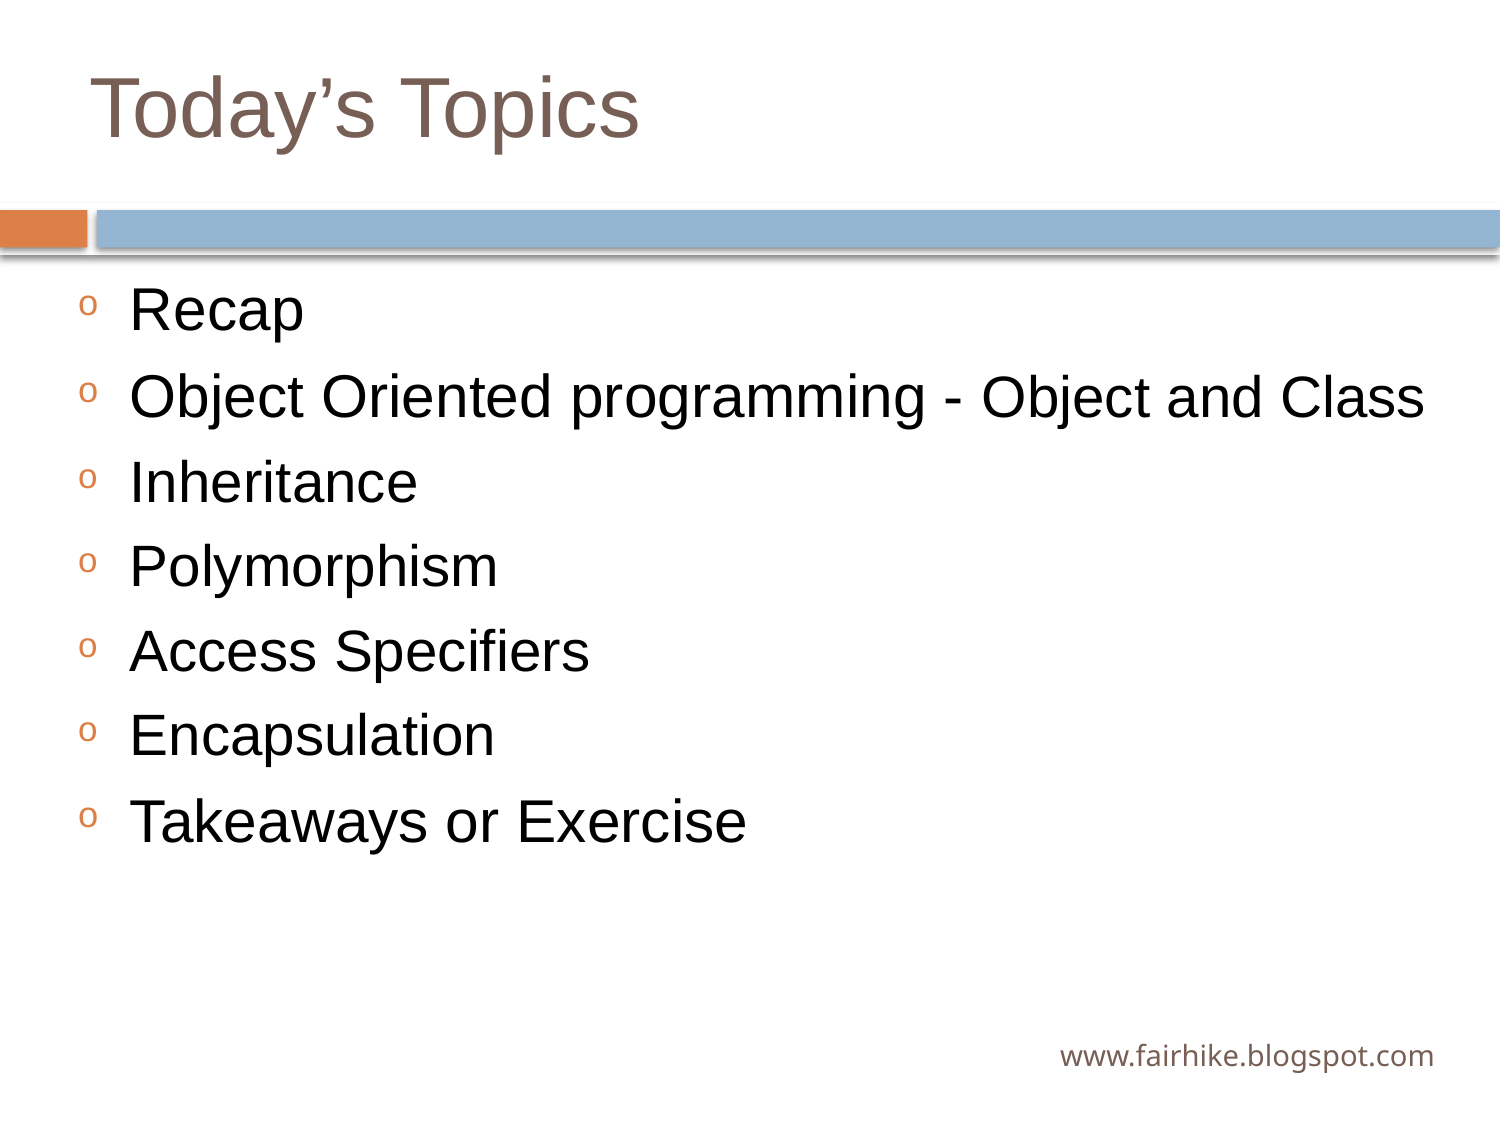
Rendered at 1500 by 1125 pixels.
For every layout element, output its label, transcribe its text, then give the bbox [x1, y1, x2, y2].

list Recap Object Oriented programming - Object and Class Inheritance Polymorphism Access Specifiers Encapsulation Takeaways or Exercise [62, 262, 1475, 1013]
title Today’s Topics [75, 45, 1425, 163]
footer www.fairhike.blogspot.com [99, 1024, 1450, 1085]
